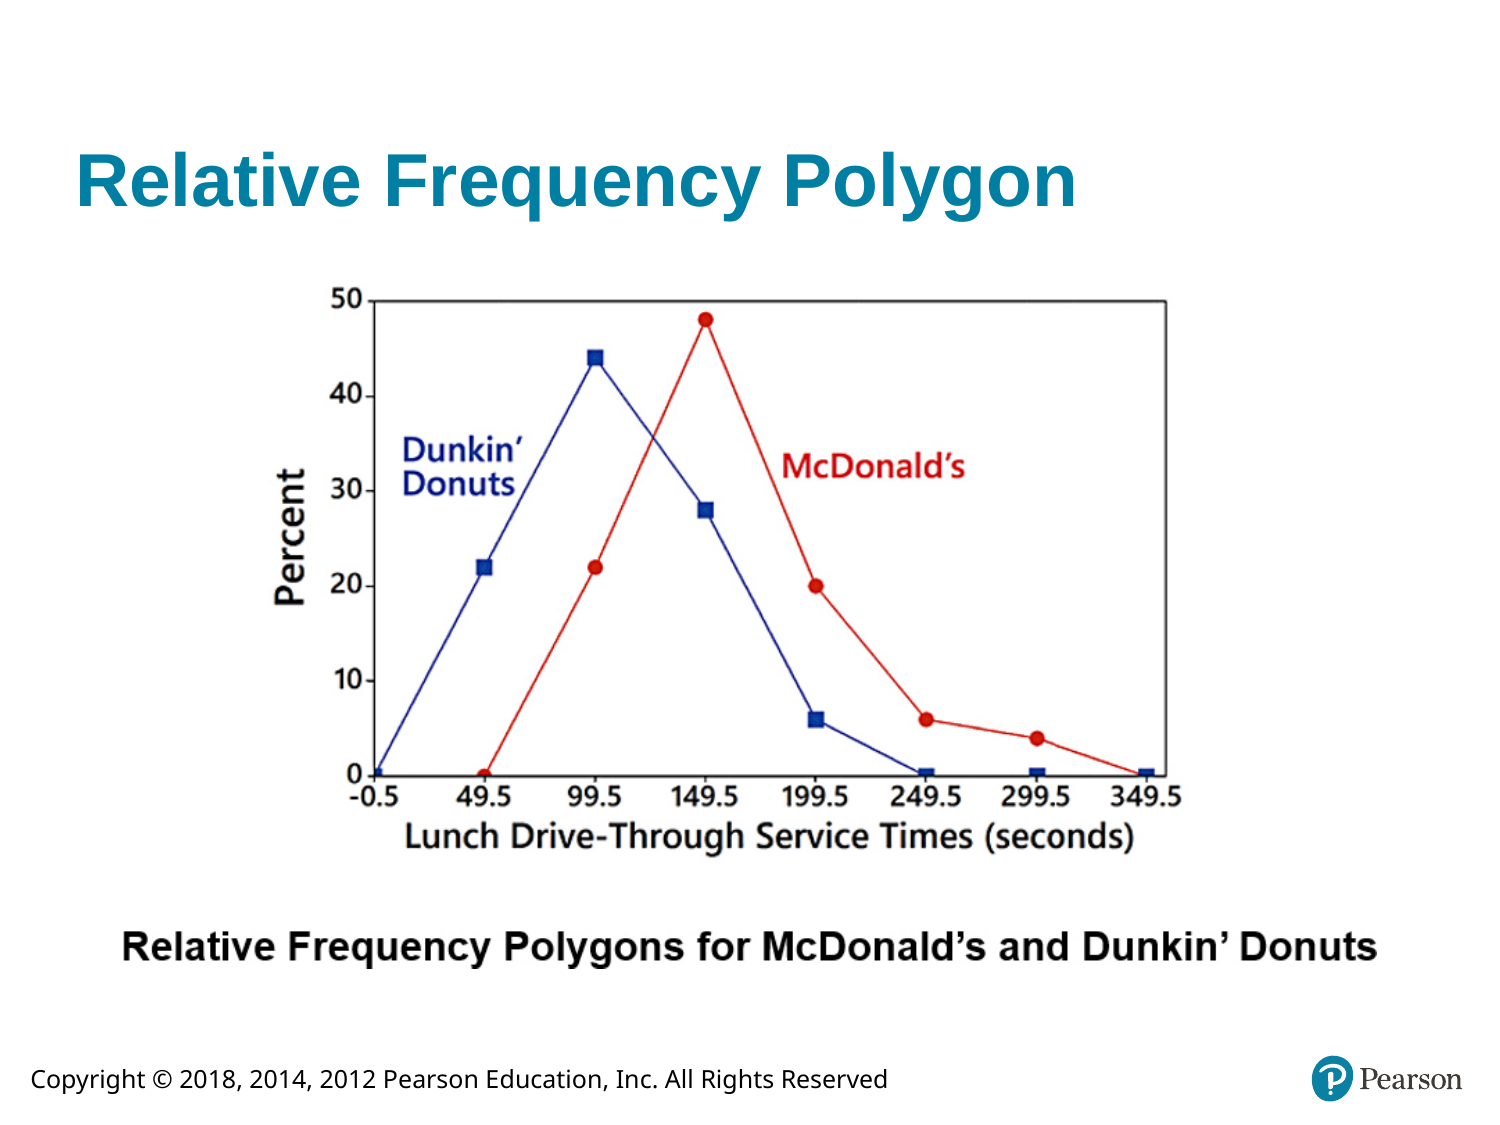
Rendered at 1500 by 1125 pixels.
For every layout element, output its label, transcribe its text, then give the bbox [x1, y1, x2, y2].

picture [122, 286, 1378, 970]
title Relative Frequency Polygon [75, 41, 1425, 222]
